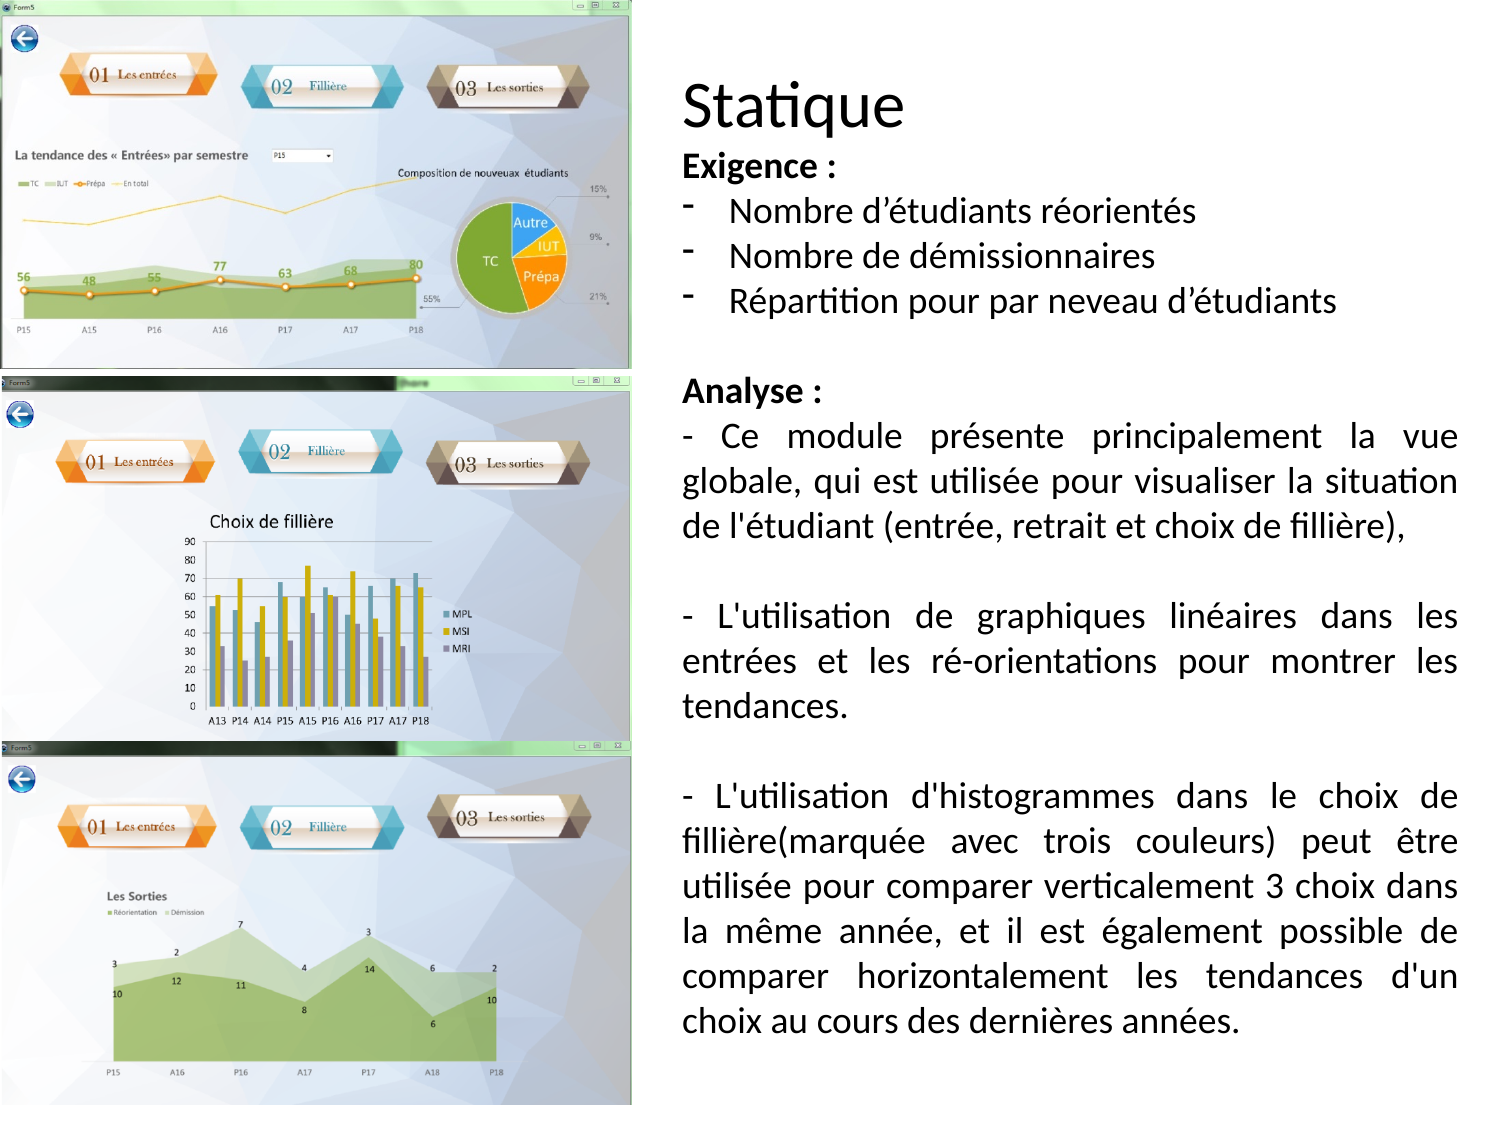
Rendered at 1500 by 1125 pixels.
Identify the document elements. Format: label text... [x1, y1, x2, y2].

picture [1, 375, 633, 1105]
picture [0, 0, 633, 370]
text_box Statique Exigence : Nombre d’étudiants réorientés Nombre de démissionnaires Répartition pour par neveau d’étudiants Analyse : - Ce module présente principalement la vue globale, qui est utilisée pour visualiser la situation de l'étudiant (entrée, retrait et choix de fillière), - L'utilisation de graphiques linéaires dans les entrées et les ré-orientations pour montrer les tendances. - L'utilisation d'histogrammes dans le choix de fillière(marquée avec trois couleurs) peut être utilisée pour comparer verticalement 3 choix dans la même année, et il est également possible de comparer horizontalement les tendances d'un choix au cours des dernières années. [667, 53, 1474, 1049]
